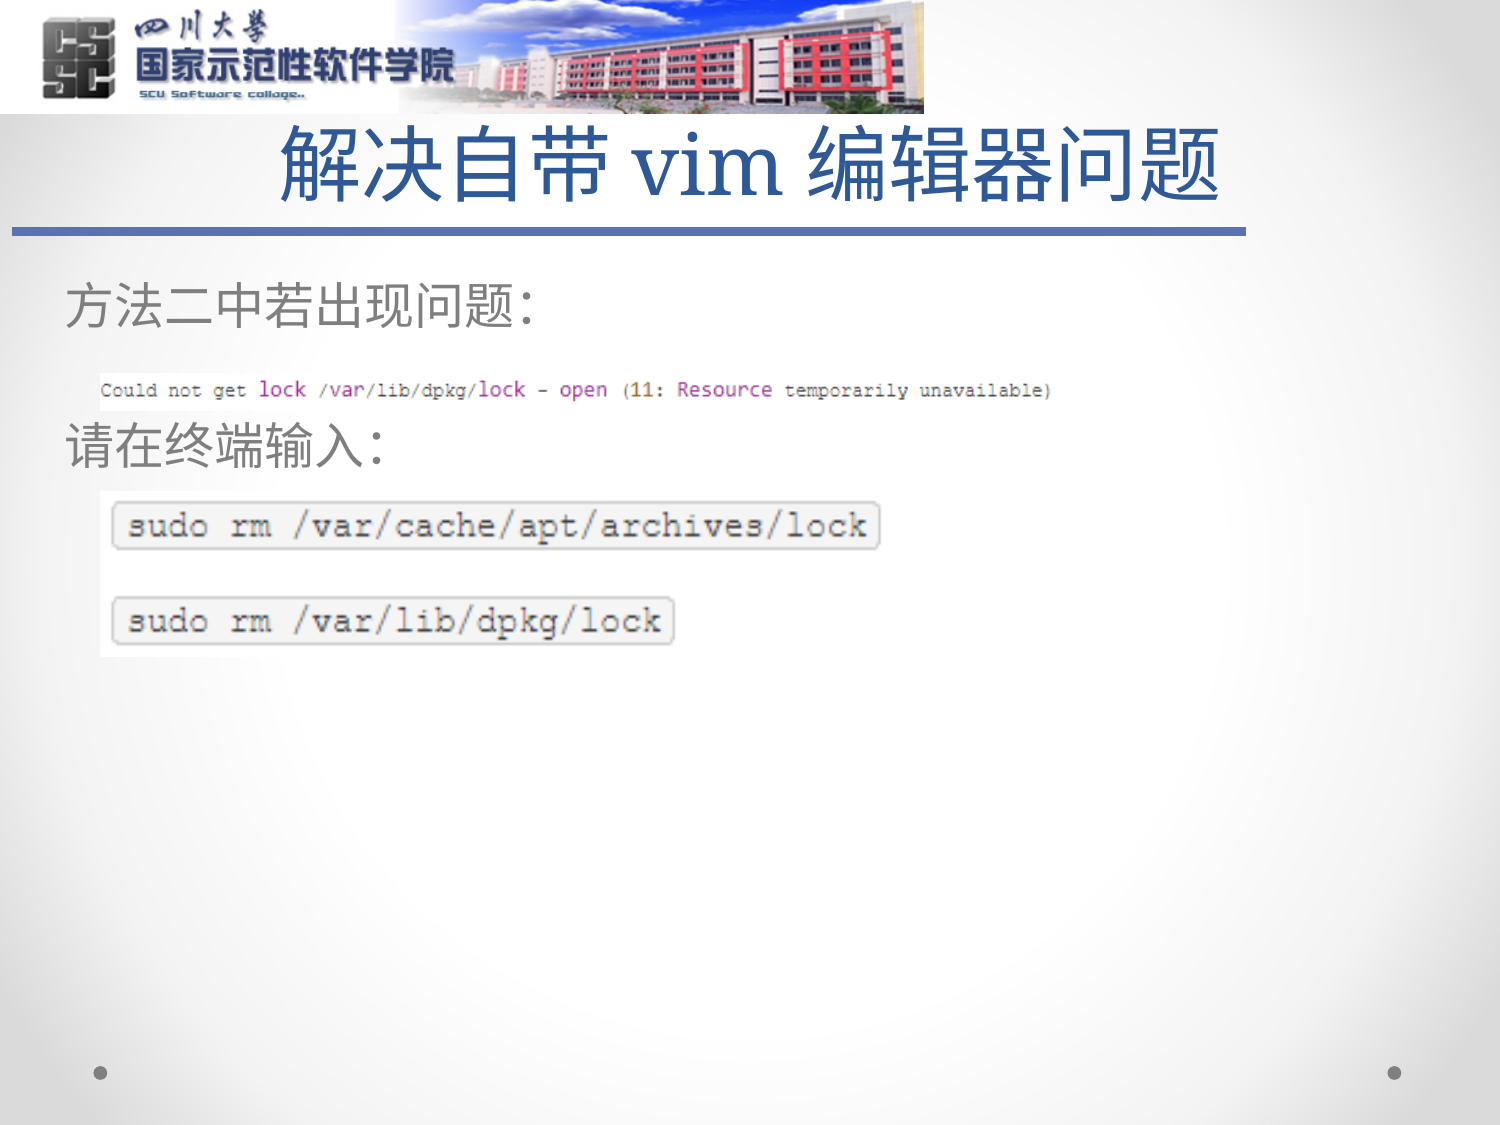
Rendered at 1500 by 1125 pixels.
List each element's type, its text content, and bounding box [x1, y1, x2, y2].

picture [0, 0, 1500, 1125]
title 解决自带vim编辑器问题 [75, 137, 1425, 220]
list 方法二中若出现问题： 请在终端输入： [49, 266, 1400, 1010]
